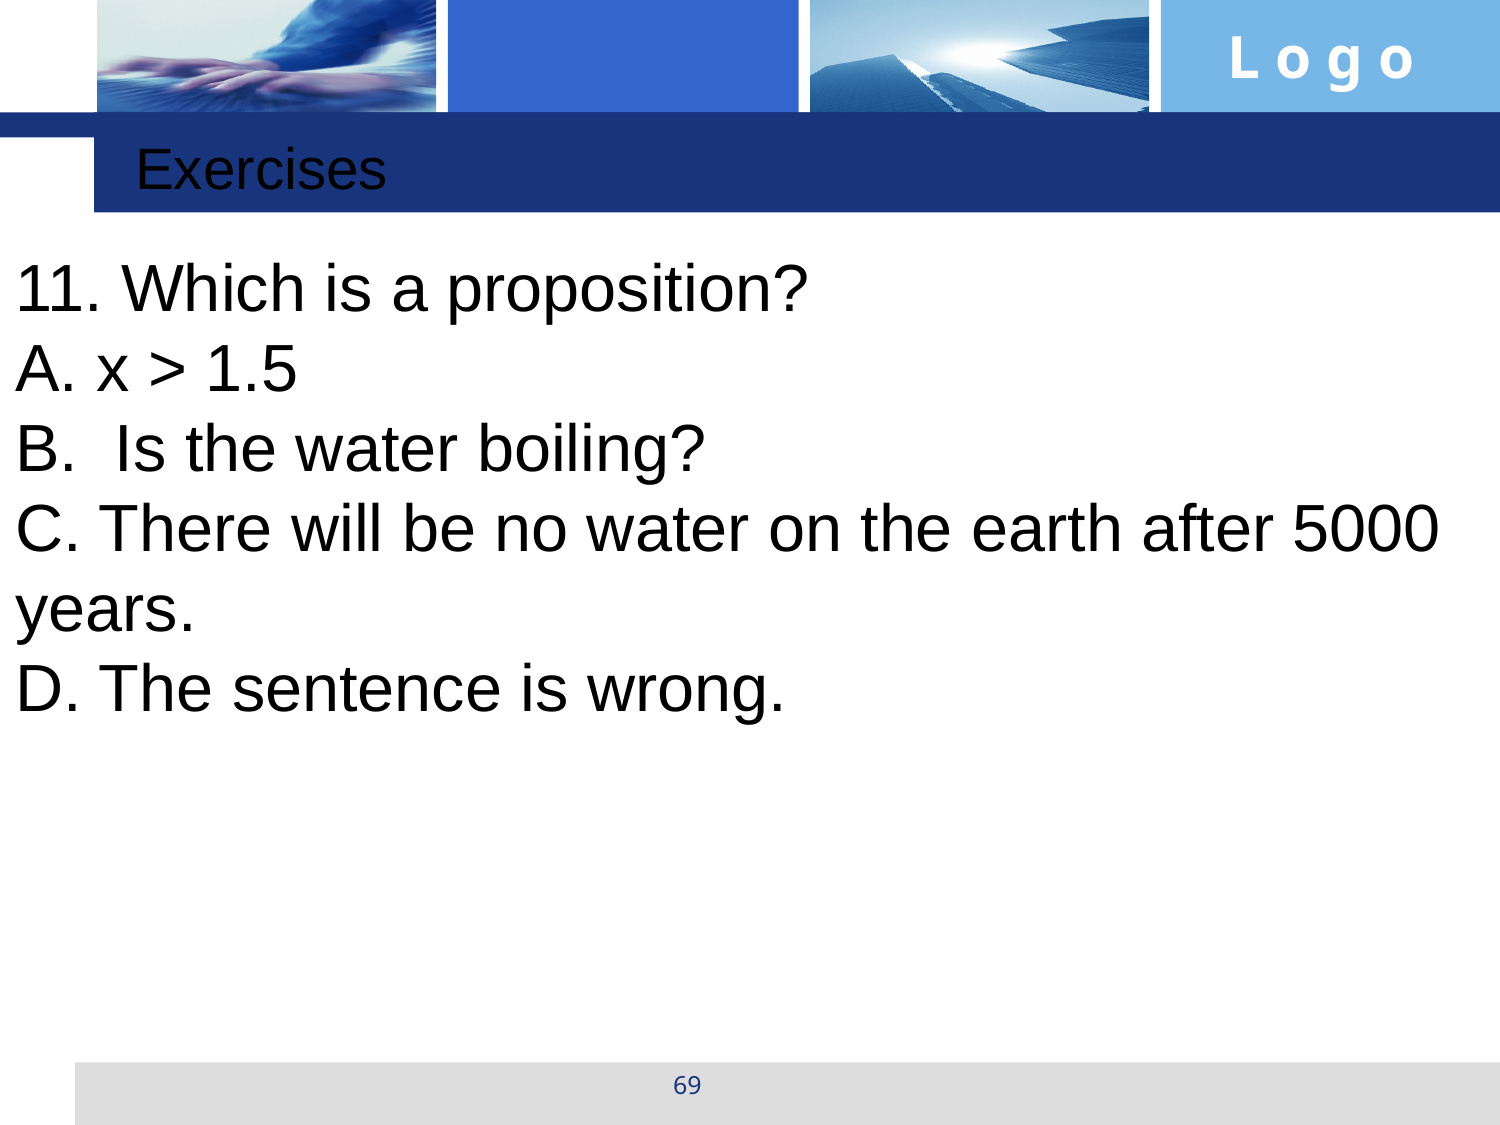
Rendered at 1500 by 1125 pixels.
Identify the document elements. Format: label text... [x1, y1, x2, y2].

list 11. Which is a proposition? A. x > 1.5 B. Is the water boiling? C. There will be no water on the earth after 5000 years. D. The sentence is wrong. [0, 237, 1500, 1013]
picture [810, 0, 1150, 112]
title Exercises [120, 120, 1400, 213]
text_box 69 [512, 1062, 863, 1116]
picture [97, 0, 437, 112]
